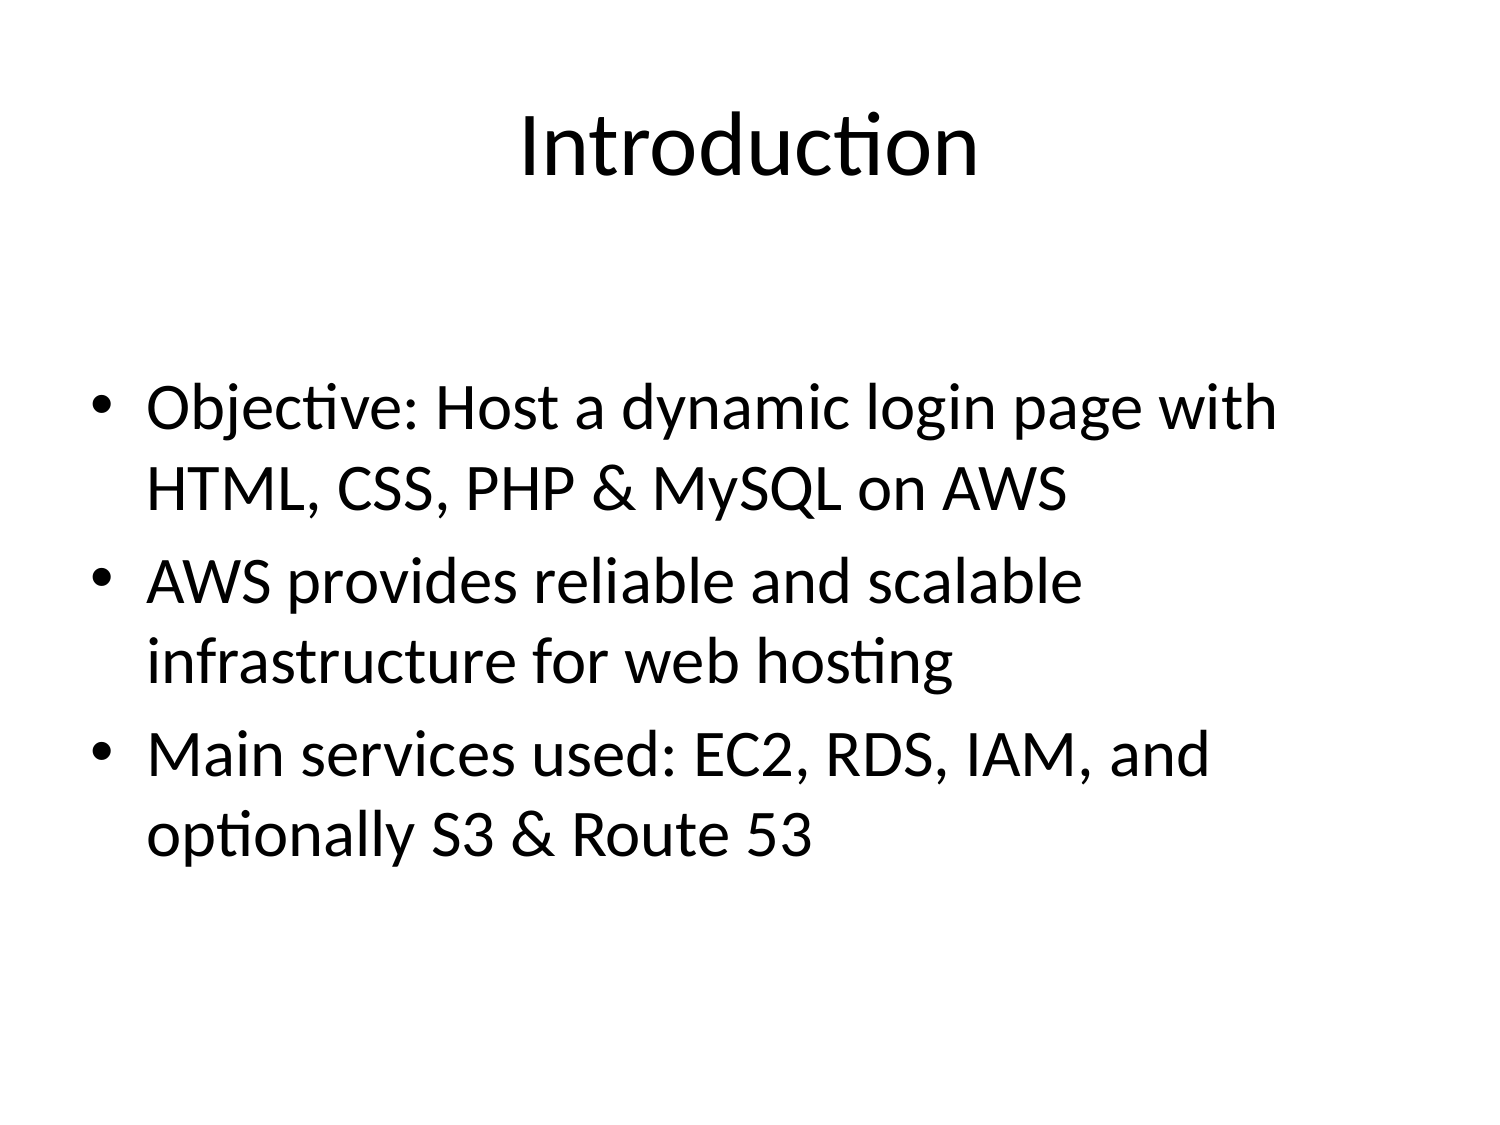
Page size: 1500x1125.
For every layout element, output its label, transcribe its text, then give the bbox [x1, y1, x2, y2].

list Objective: Host a dynamic login page with HTML, CSS, PHP & MySQL on AWS AWS provides reliable and scalable infrastructure for web hosting Main services used: EC2, RDS, IAM, and optionally S3 & Route 53 [75, 262, 1425, 1005]
title Introduction [75, 45, 1425, 233]
